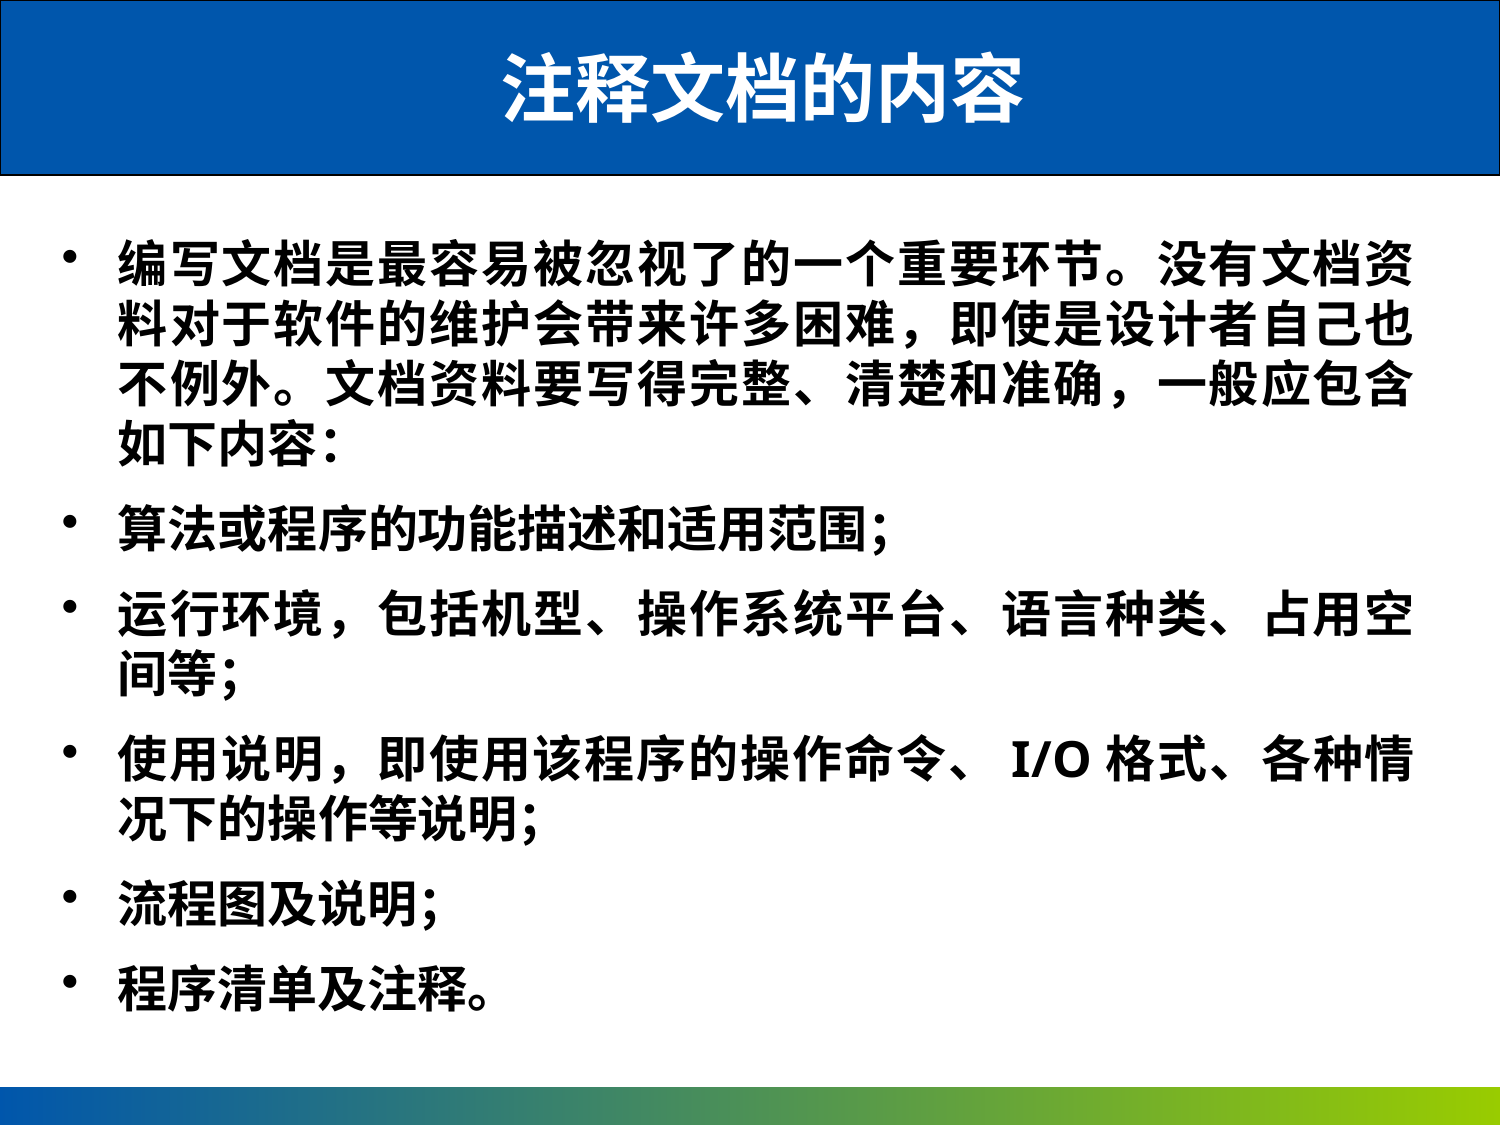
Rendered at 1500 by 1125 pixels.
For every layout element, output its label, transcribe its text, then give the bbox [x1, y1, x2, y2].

subtitle 编写文档是最容易被忽视了的一个重要环节。没有文档资料对于软件的维护会带来许多困难，即使是设计者自己也不例外。文档资料要写得完整、清楚和准确，一般应包含如下内容： 算法或程序的功能描述和适用范围； 运行环境，包括机型、操作系统平台、语言种类、占用空间等； 使用说明，即使用该程序的操作命令、I/O格式、各种情况下的操作等说明； 流程图及说明； 程序清单及注释。 [46, 225, 1430, 1026]
text_box 注释文档的内容 [96, 34, 1447, 139]
